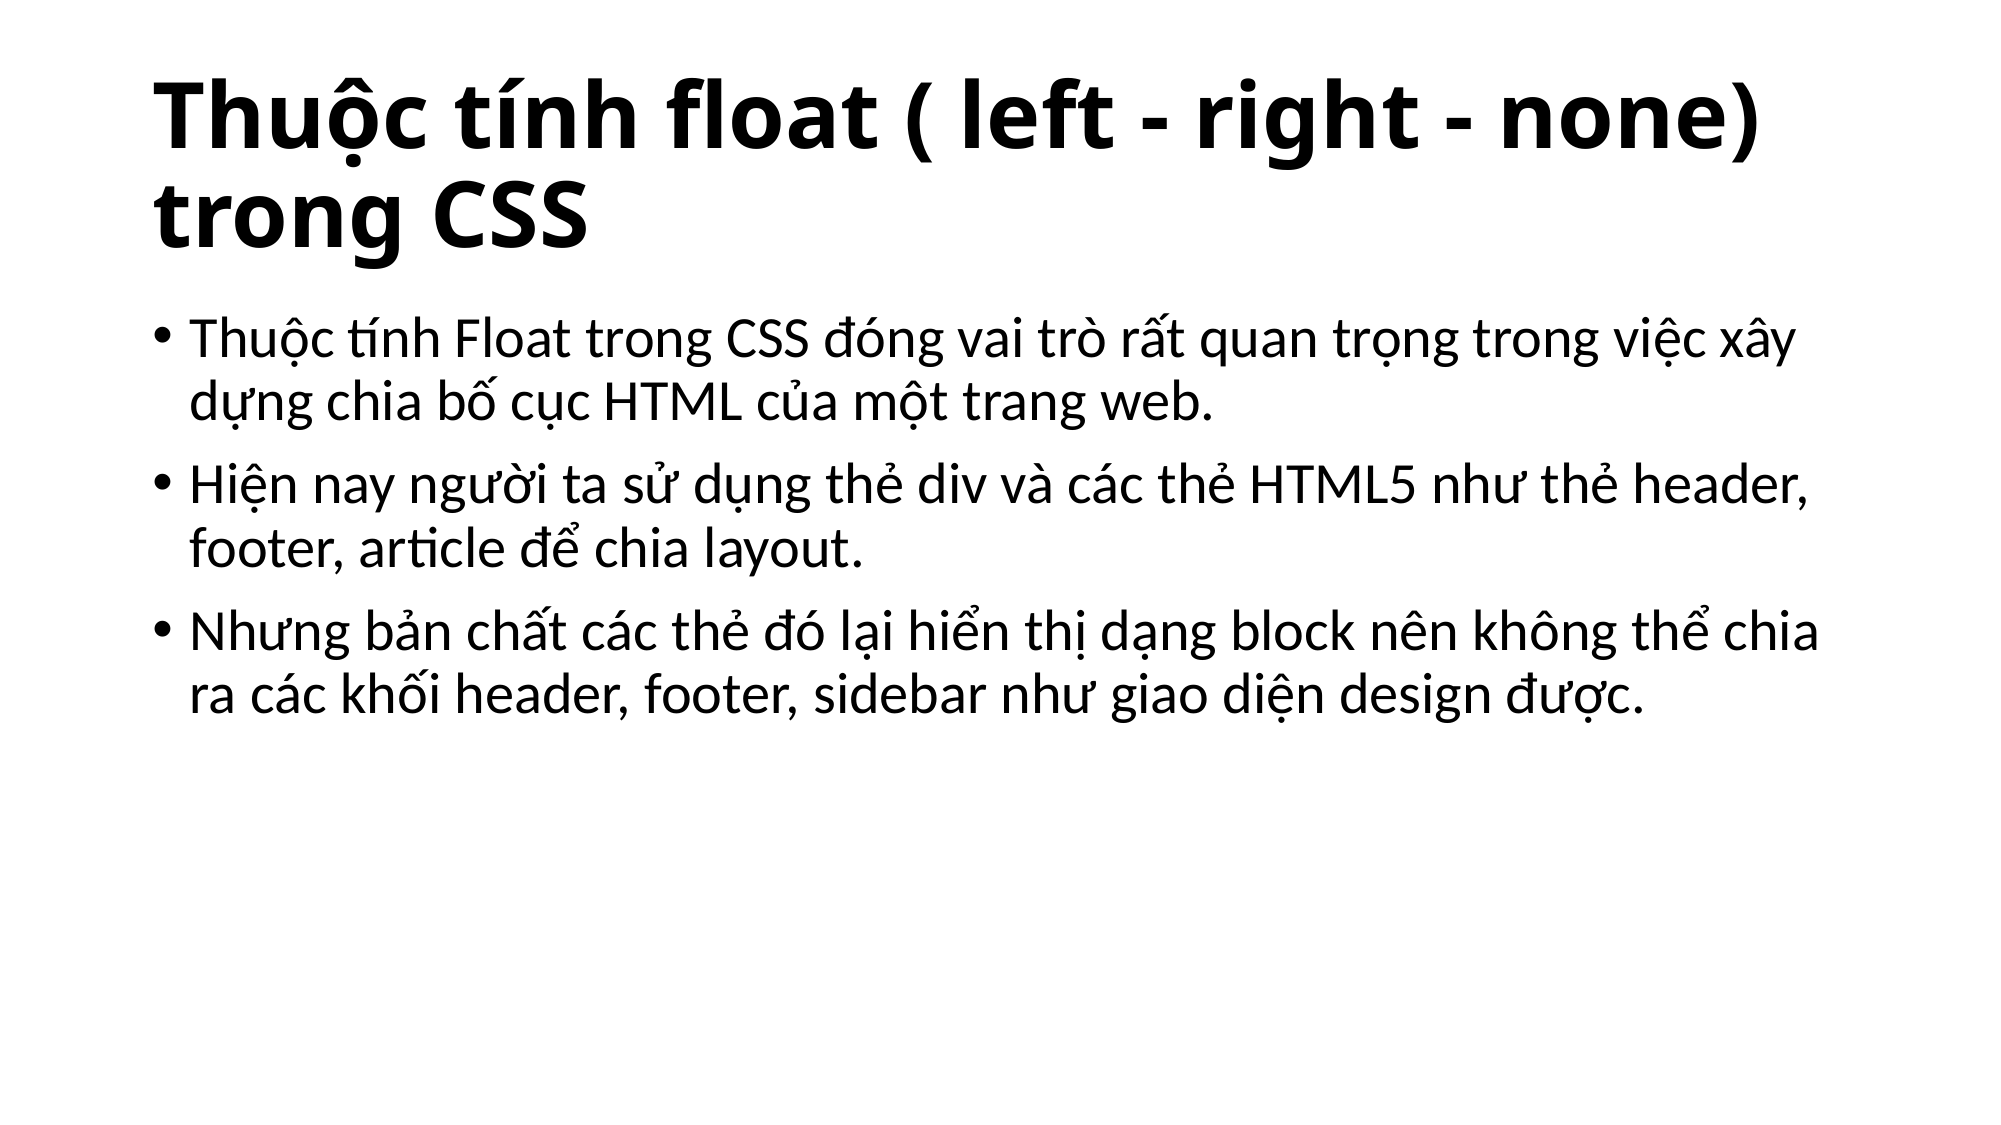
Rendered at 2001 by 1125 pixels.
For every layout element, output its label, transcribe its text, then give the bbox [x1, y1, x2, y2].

list Thuộc tính Float trong CSS đóng vai trò rất quan trọng trong việc xây dựng chia bố cục HTML của một trang web. Hiện nay người ta sử dụng thẻ div và các thẻ HTML5 như thẻ header, footer, article để chia layout. Nhưng bản chất các thẻ đó lại hiển thị dạng block nên không thể chia ra các khối header, footer, sidebar như giao diện design được. [137, 299, 1863, 1014]
title Thuộc tính float ( left - right - none) trong CSS [137, 59, 1863, 278]
